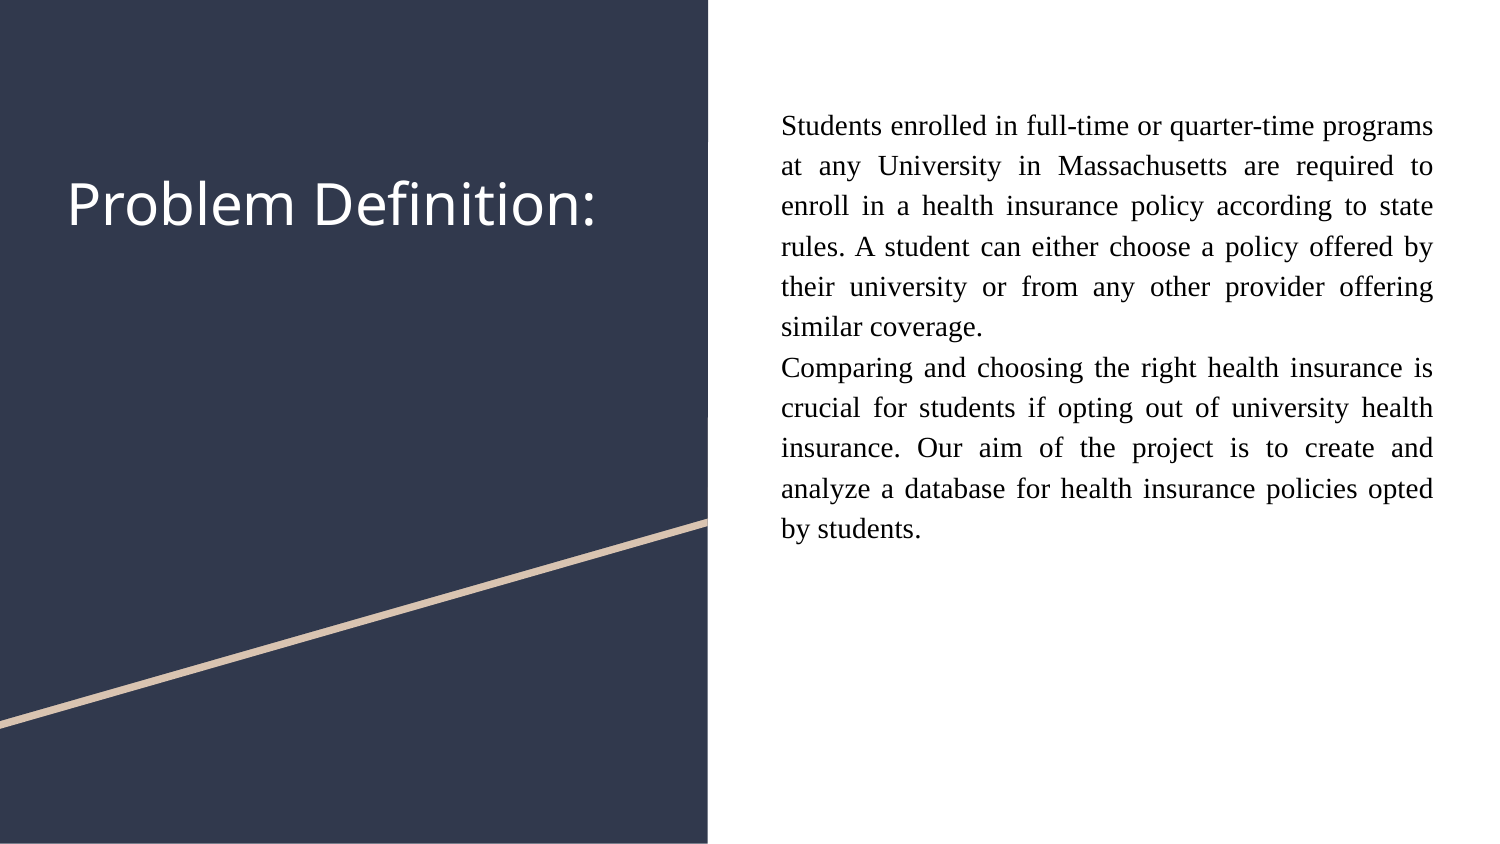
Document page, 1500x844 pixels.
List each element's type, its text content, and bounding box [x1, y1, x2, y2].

list Students enrolled in full-time or quarter-time programs at any University in Massachusetts are required to enroll in a health insurance policy according to state rules. A student can either choose a policy offered by their university or from any other provider offering similar coverage. Comparing and choosing the right health insurance is crucial for students if opting out of university health insurance. Our aim of the project is to create and analyze a database for health insurance policies opted by students. [766, 85, 1450, 758]
title Problem Definition: [51, 82, 660, 494]
